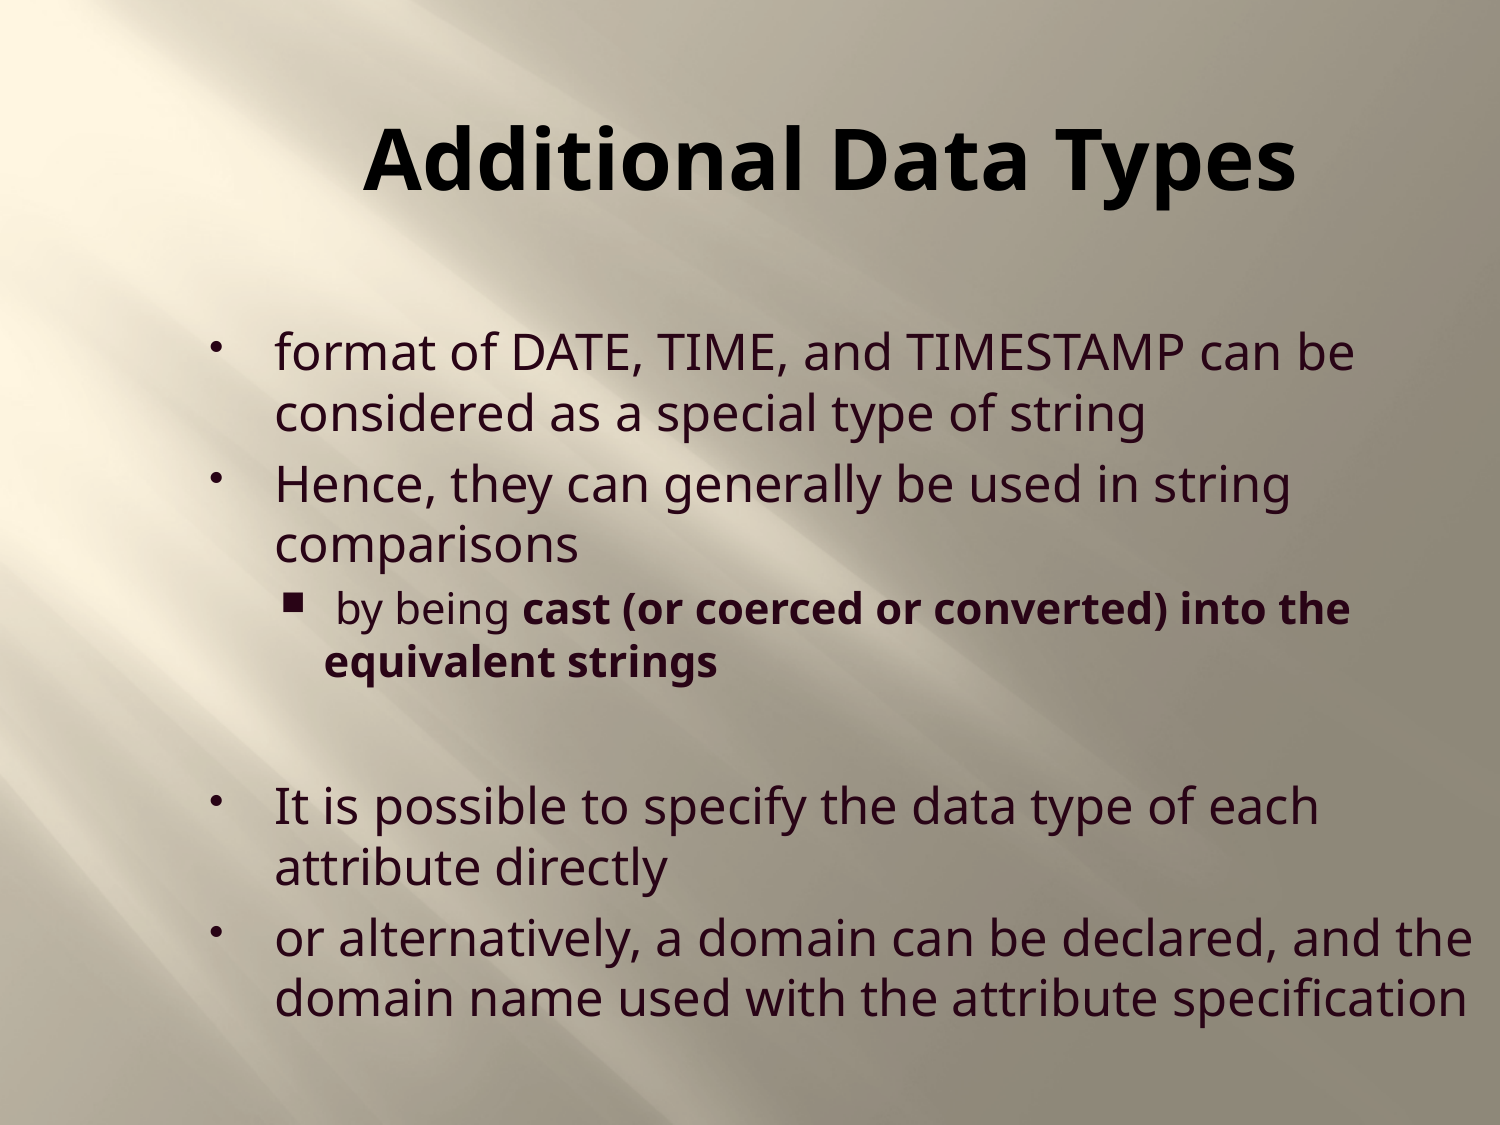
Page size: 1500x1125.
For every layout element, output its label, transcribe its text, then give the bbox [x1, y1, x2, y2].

list format of DATE, TIME, and TIMESTAMP can be considered as a special type of string Hence, they can generally be used in string comparisons by being cast (or coerced or converted) into the equivalent strings It is possible to specify the data type of each attribute directly or alternatively, a domain can be declared, and the domain name used with the attribute specification [174, 312, 1500, 1063]
title Additional Data Types [162, 31, 1500, 282]
